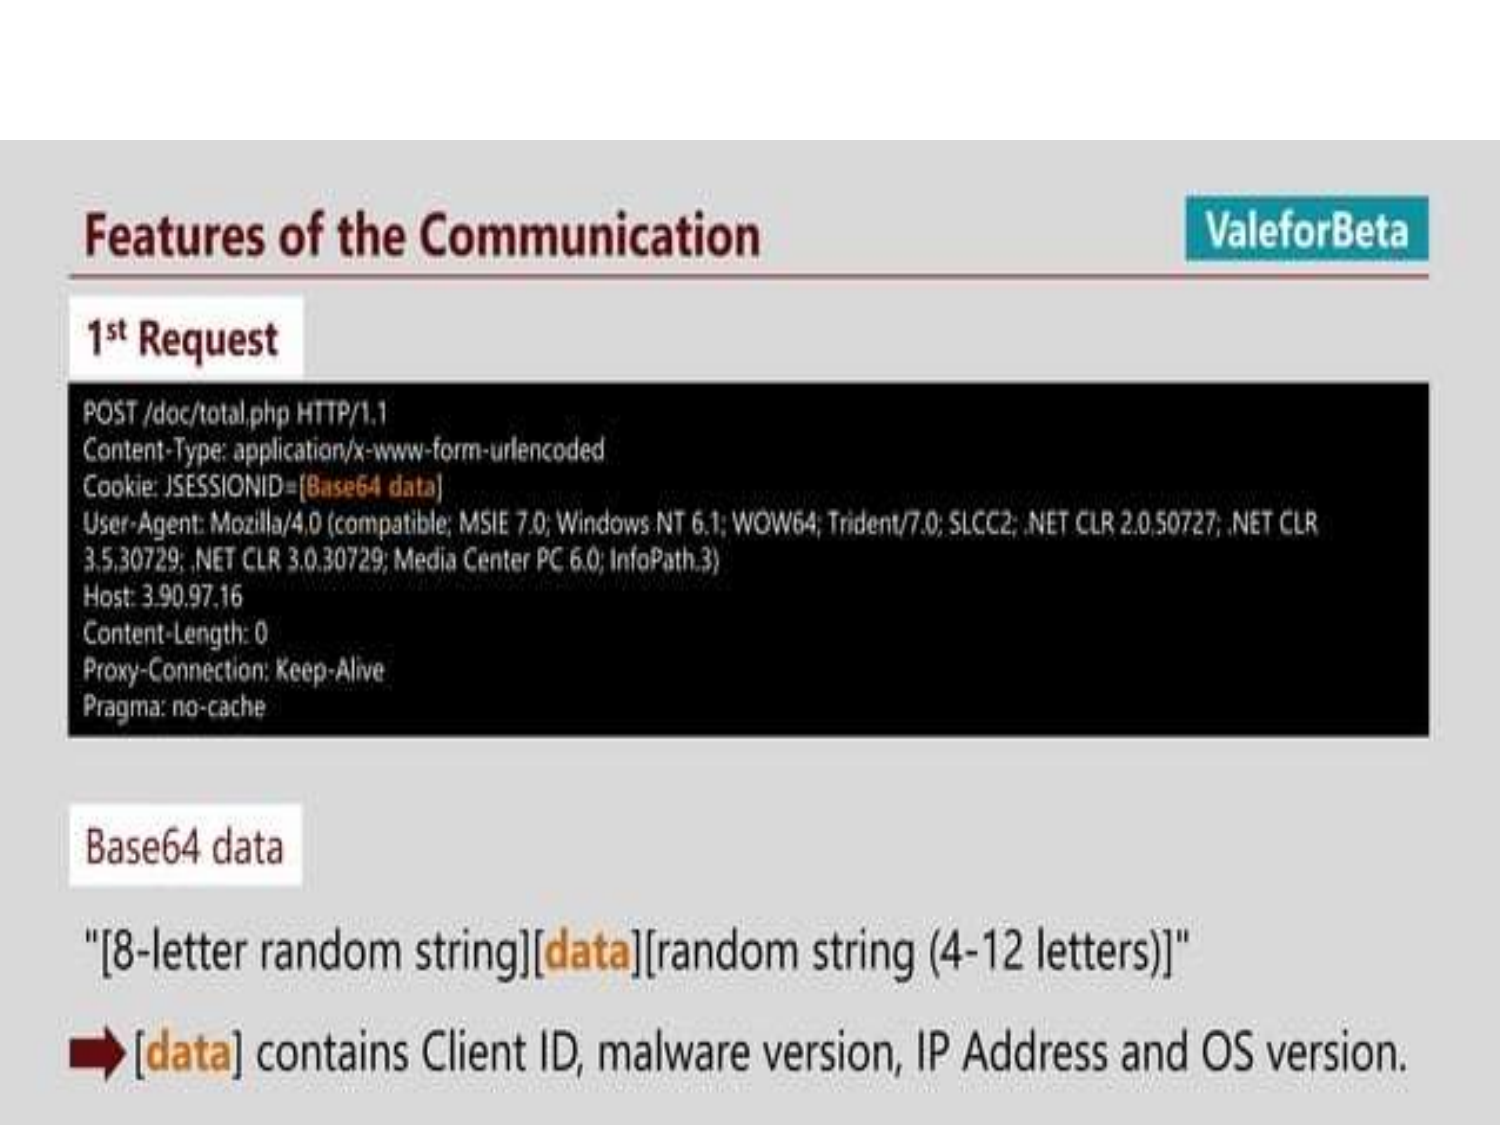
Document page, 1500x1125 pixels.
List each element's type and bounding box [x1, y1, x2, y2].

picture [0, 139, 1500, 1125]
